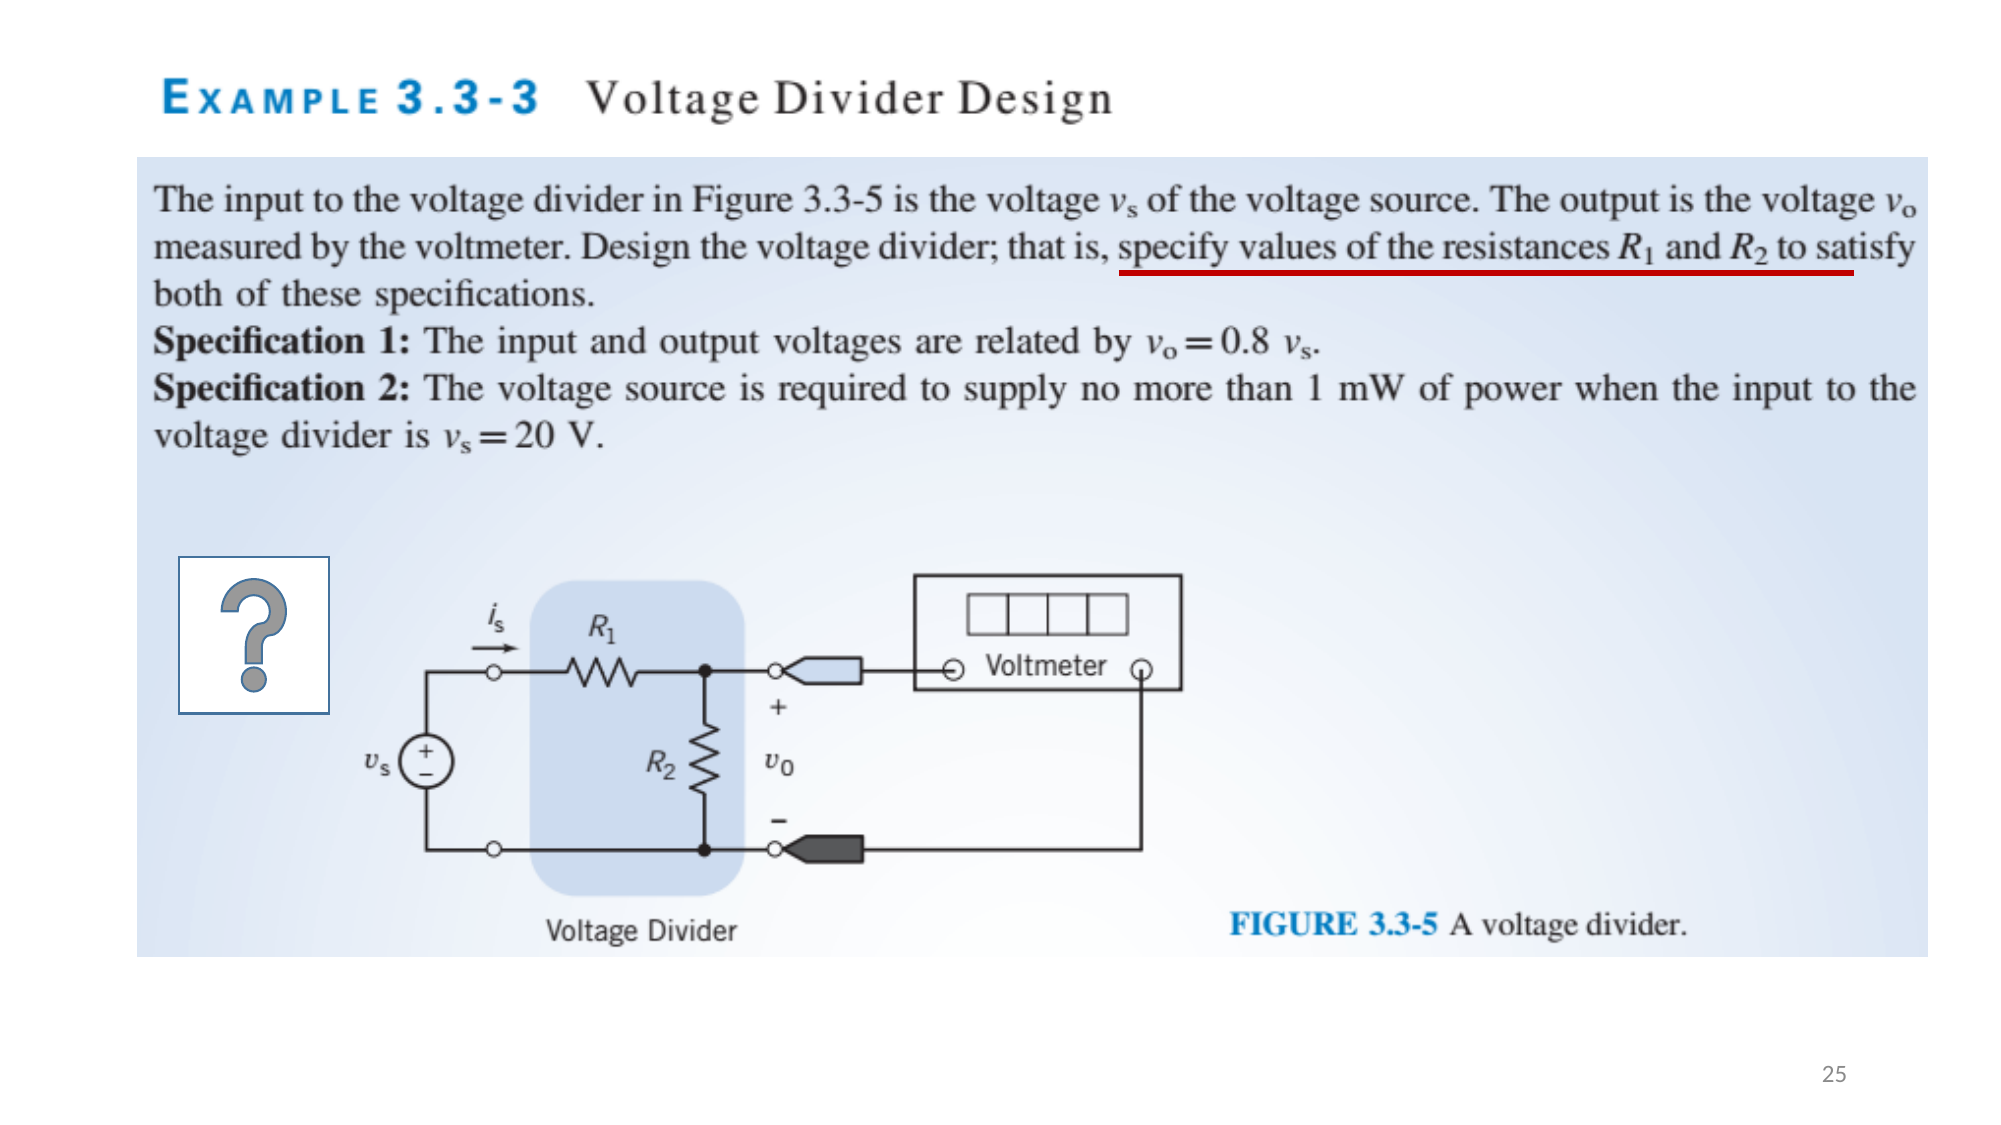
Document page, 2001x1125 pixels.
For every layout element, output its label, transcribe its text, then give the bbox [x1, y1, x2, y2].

picture [137, 157, 1928, 957]
picture [137, 59, 1128, 136]
slide_number 25 [1412, 1042, 1863, 1103]
